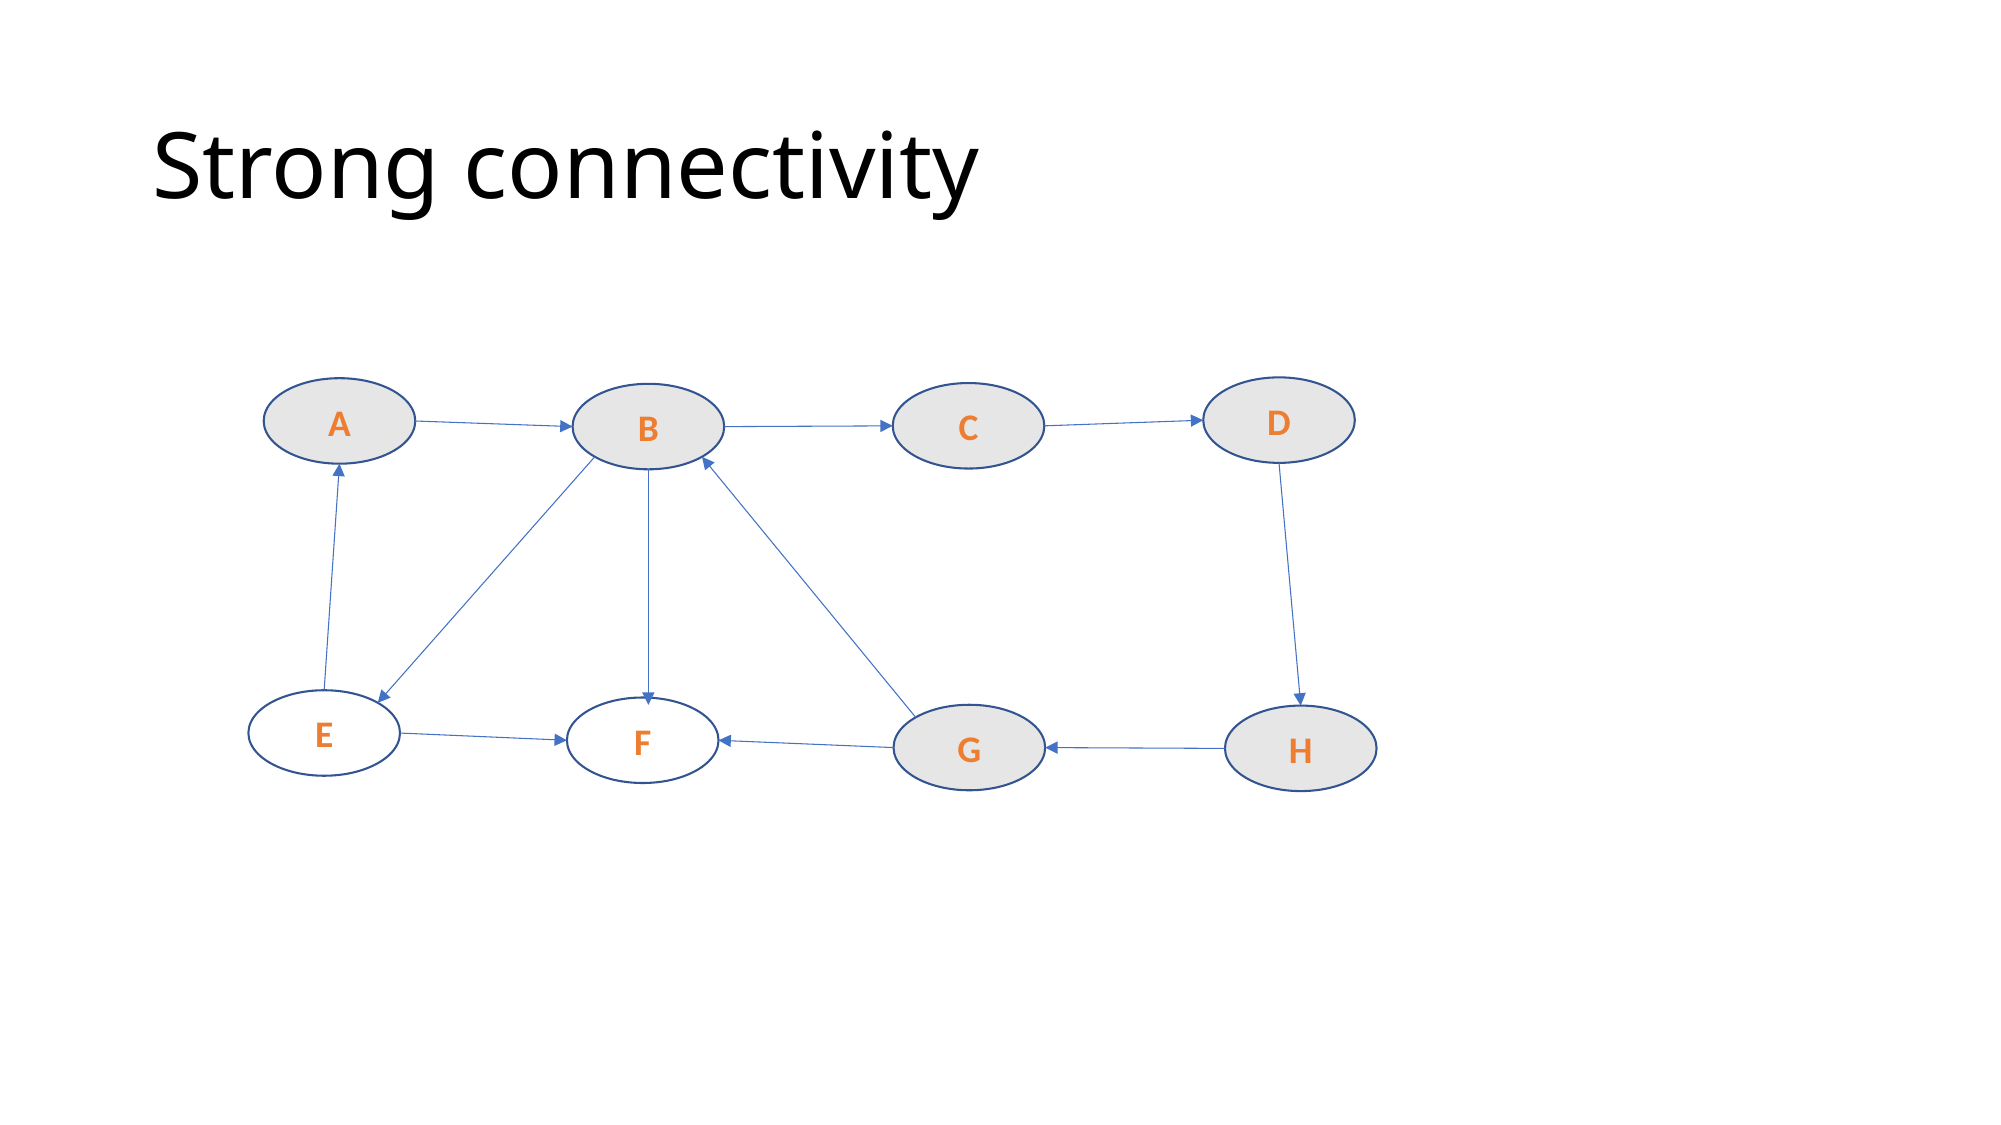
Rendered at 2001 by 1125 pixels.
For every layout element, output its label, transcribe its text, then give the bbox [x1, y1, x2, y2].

title Strong connectivity [137, 59, 1863, 278]
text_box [701, 456, 916, 718]
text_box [718, 740, 894, 748]
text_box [415, 420, 573, 427]
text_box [399, 733, 567, 741]
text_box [377, 456, 595, 703]
text_box H [1224, 704, 1378, 793]
text_box D [1202, 376, 1356, 464]
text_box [1044, 420, 1204, 426]
text_box G [892, 703, 1047, 792]
text_box F [566, 696, 720, 785]
text_box A [262, 377, 417, 465]
text_box B [571, 382, 726, 471]
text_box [324, 463, 340, 691]
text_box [1278, 462, 1301, 706]
text_box C [891, 381, 1046, 470]
text_box E [247, 689, 401, 777]
